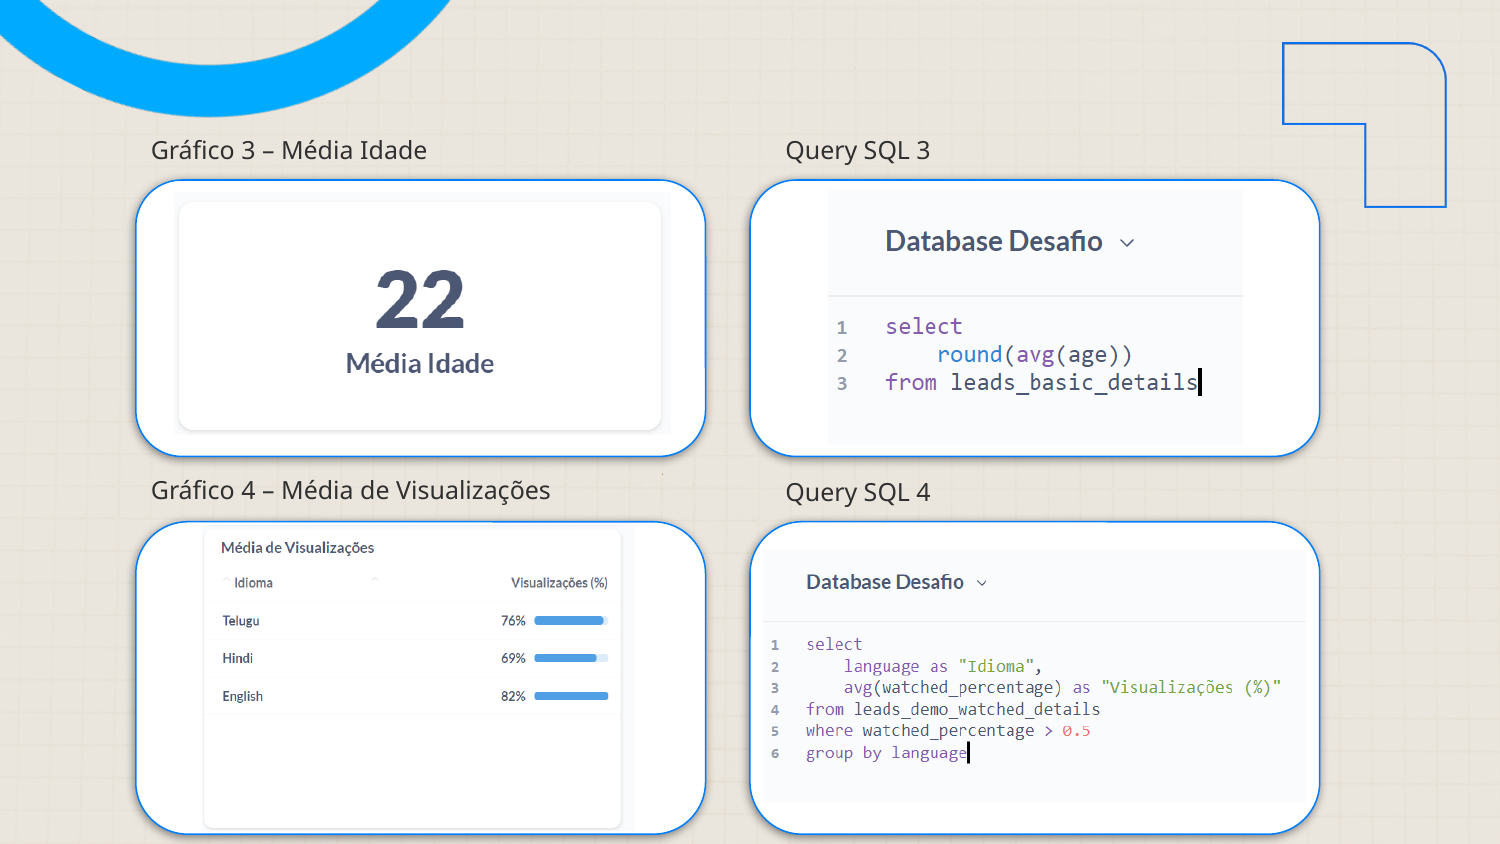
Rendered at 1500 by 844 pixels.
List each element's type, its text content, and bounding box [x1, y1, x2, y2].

text_box [135, 180, 706, 457]
text_box Query SQL 3 [770, 120, 1263, 180]
text_box [135, 521, 706, 835]
picture [0, 0, 1500, 844]
text_box [749, 521, 1320, 835]
picture [40, 0, 378, 65]
text_box [750, 180, 1320, 457]
text_box Gráfico 4 – Média de Visualizações [135, 459, 720, 520]
text_box Gráfico 3 – Média Idade [135, 120, 650, 180]
text_box Query SQL 4 [770, 461, 1263, 522]
